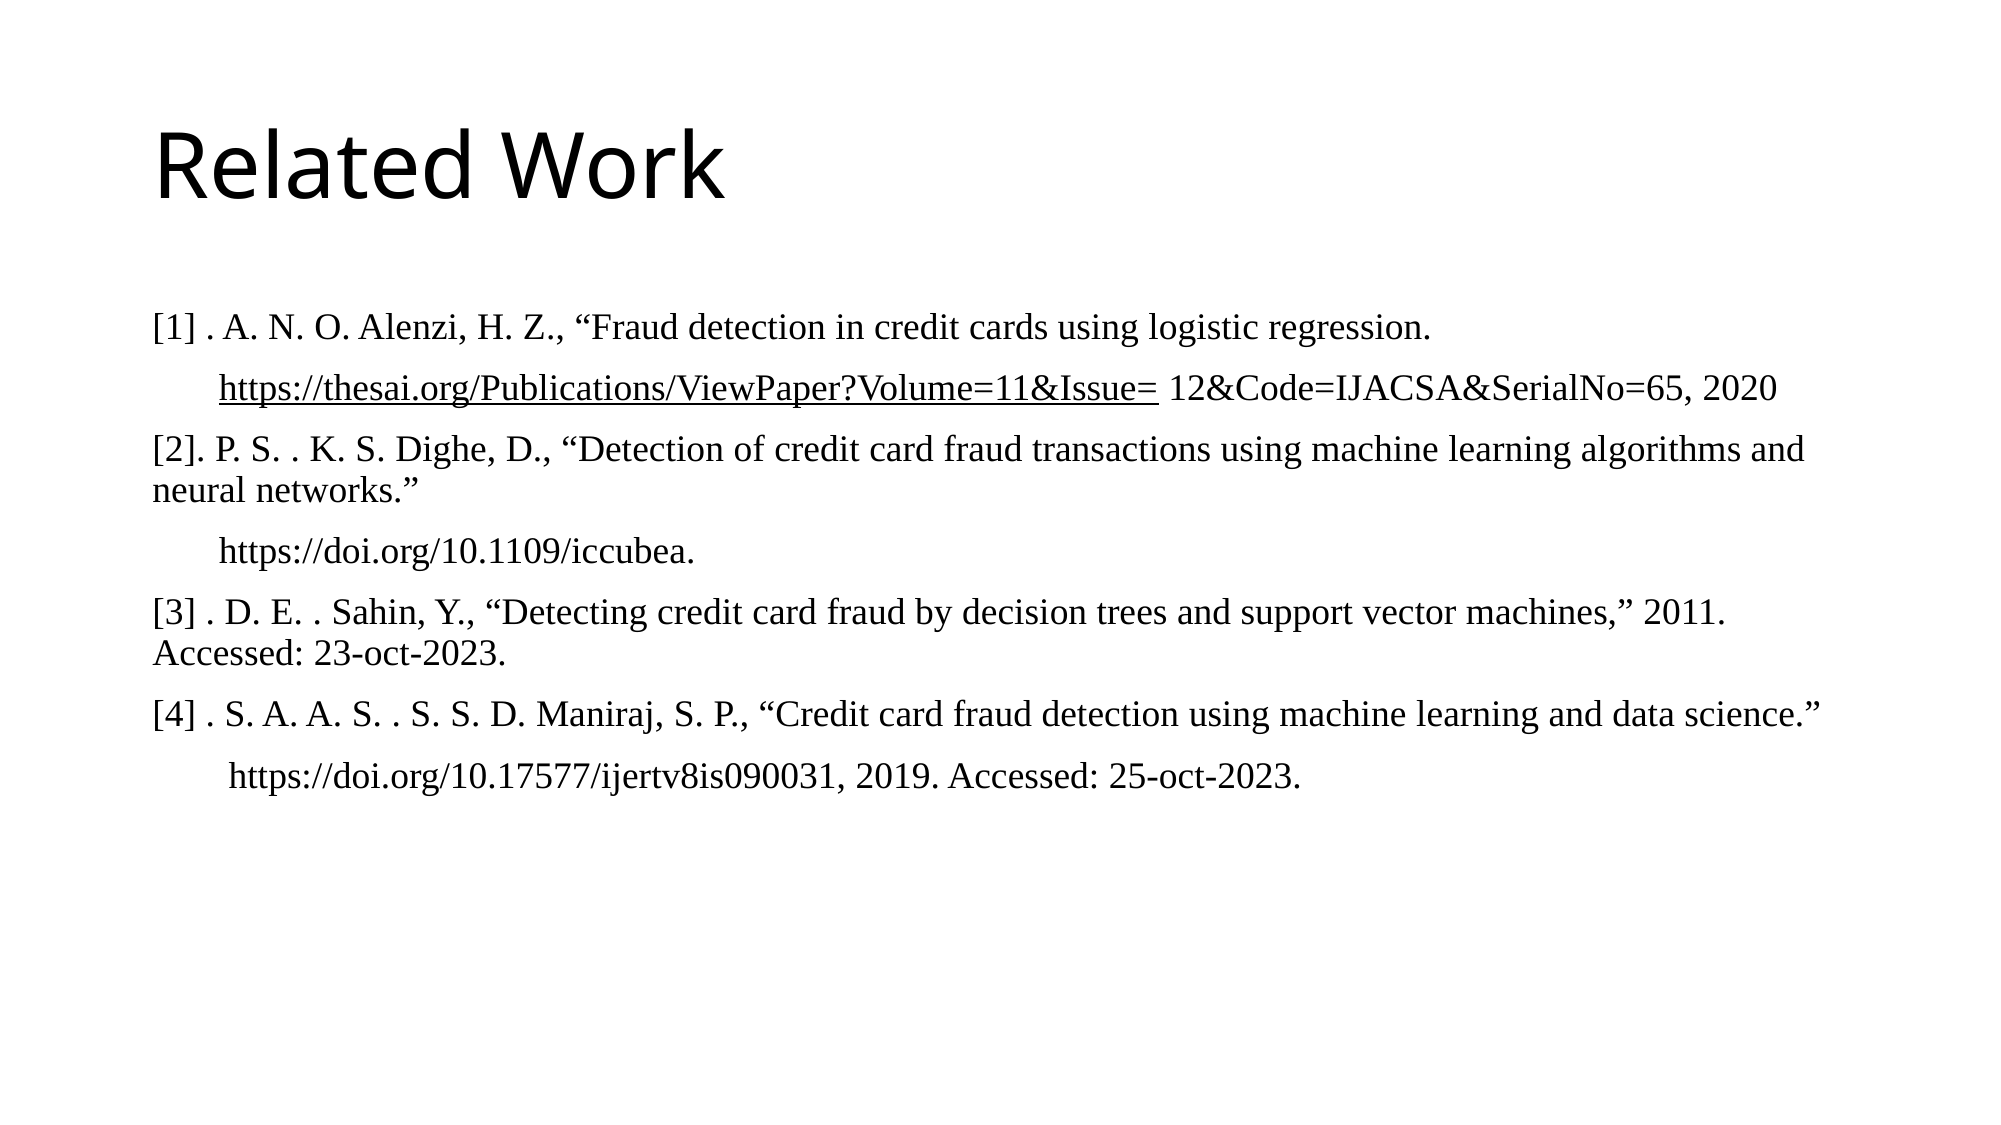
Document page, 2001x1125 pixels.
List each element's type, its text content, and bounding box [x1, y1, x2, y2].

list [1] . A. N. O. Alenzi, H. Z., “Fraud detection in credit cards using logistic regression. https://thesai.org/Publications/ViewPaper?Volume=11&Issue= 12&Code=IJACSA&SerialNo=65, 2020 [2]. P. S. . K. S. Dighe, D., “Detection of credit card fraud transactions using machine learning algorithms and neural networks.” https://doi.org/10.1109/iccubea. [3] . D. E. . Sahin, Y., “Detecting credit card fraud by decision trees and support vector machines,” 2011. Accessed: 23-oct-2023. [4] . S. A. A. S. . S. S. D. Maniraj, S. P., “Credit card fraud detection using machine learning and data science.” https://doi.org/10.17577/ijertv8is090031, 2019. Accessed: 25-oct-2023. [137, 299, 1886, 892]
title Related Work [137, 59, 1863, 278]
